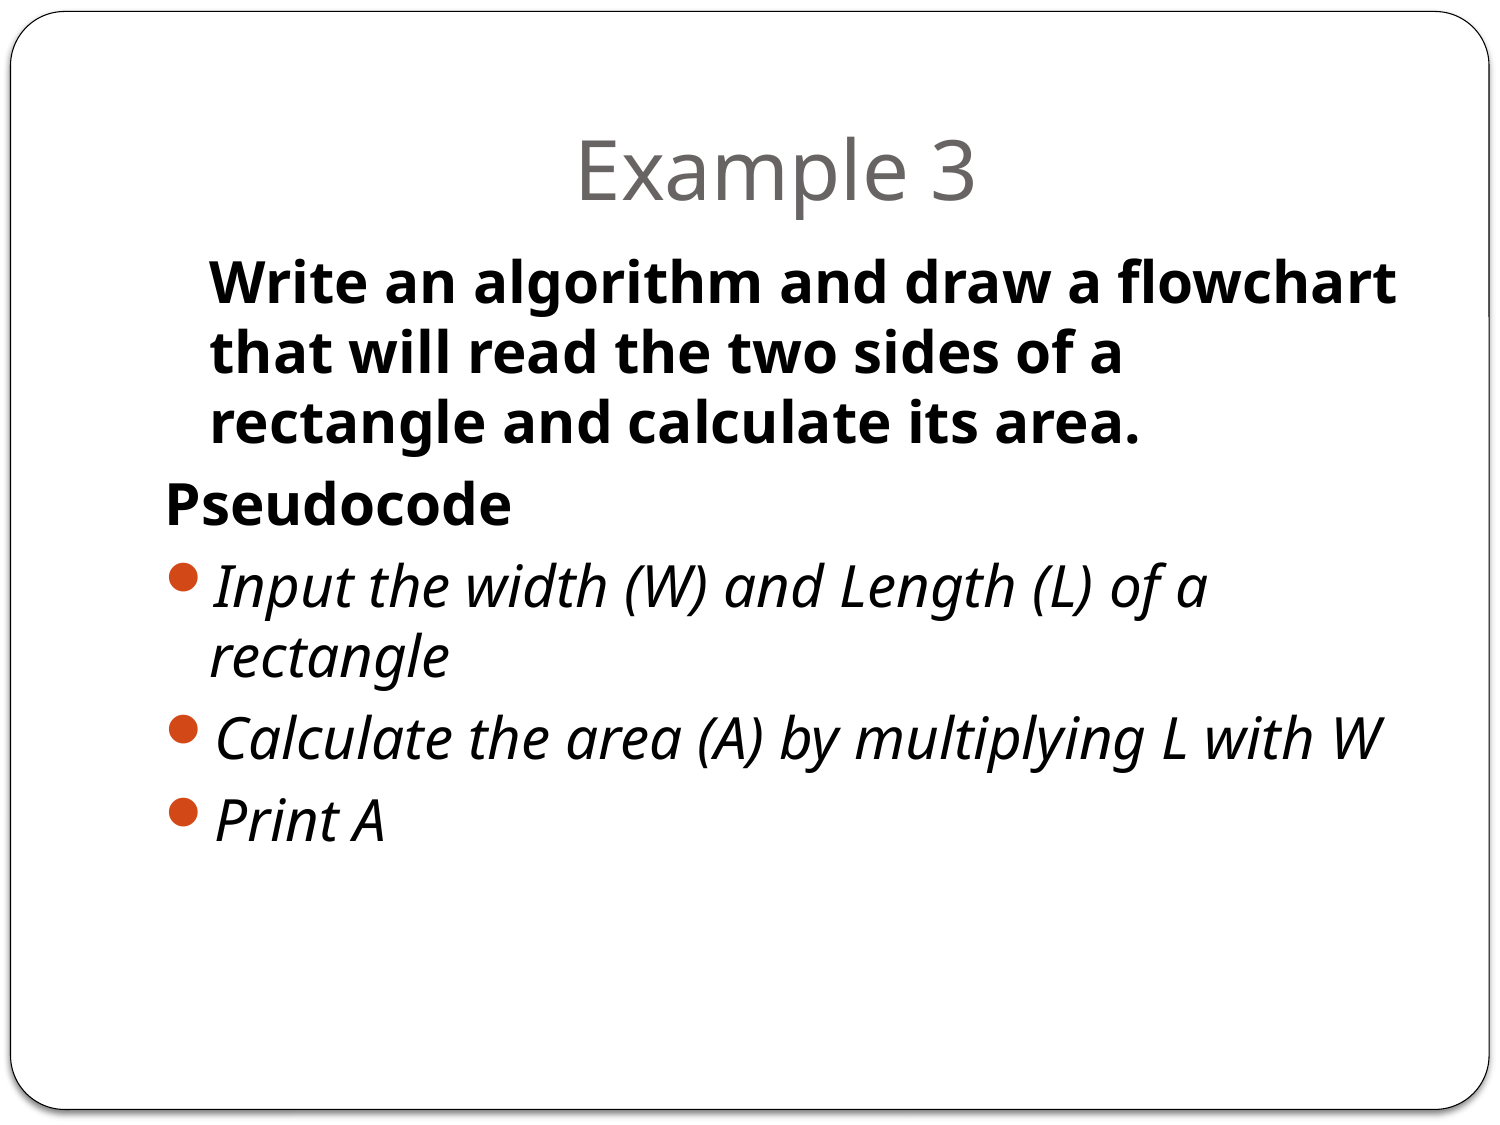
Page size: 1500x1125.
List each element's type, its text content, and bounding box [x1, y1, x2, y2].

title Example 3 [150, 45, 1425, 233]
list Write an algorithm and draw a flowchart that will read the two sides of a rectangle and calculate its area. Pseudocode Input the width (W) and Length (L) of a rectangle Calculate the area (A) by multiplying L with W Print A [150, 237, 1425, 988]
